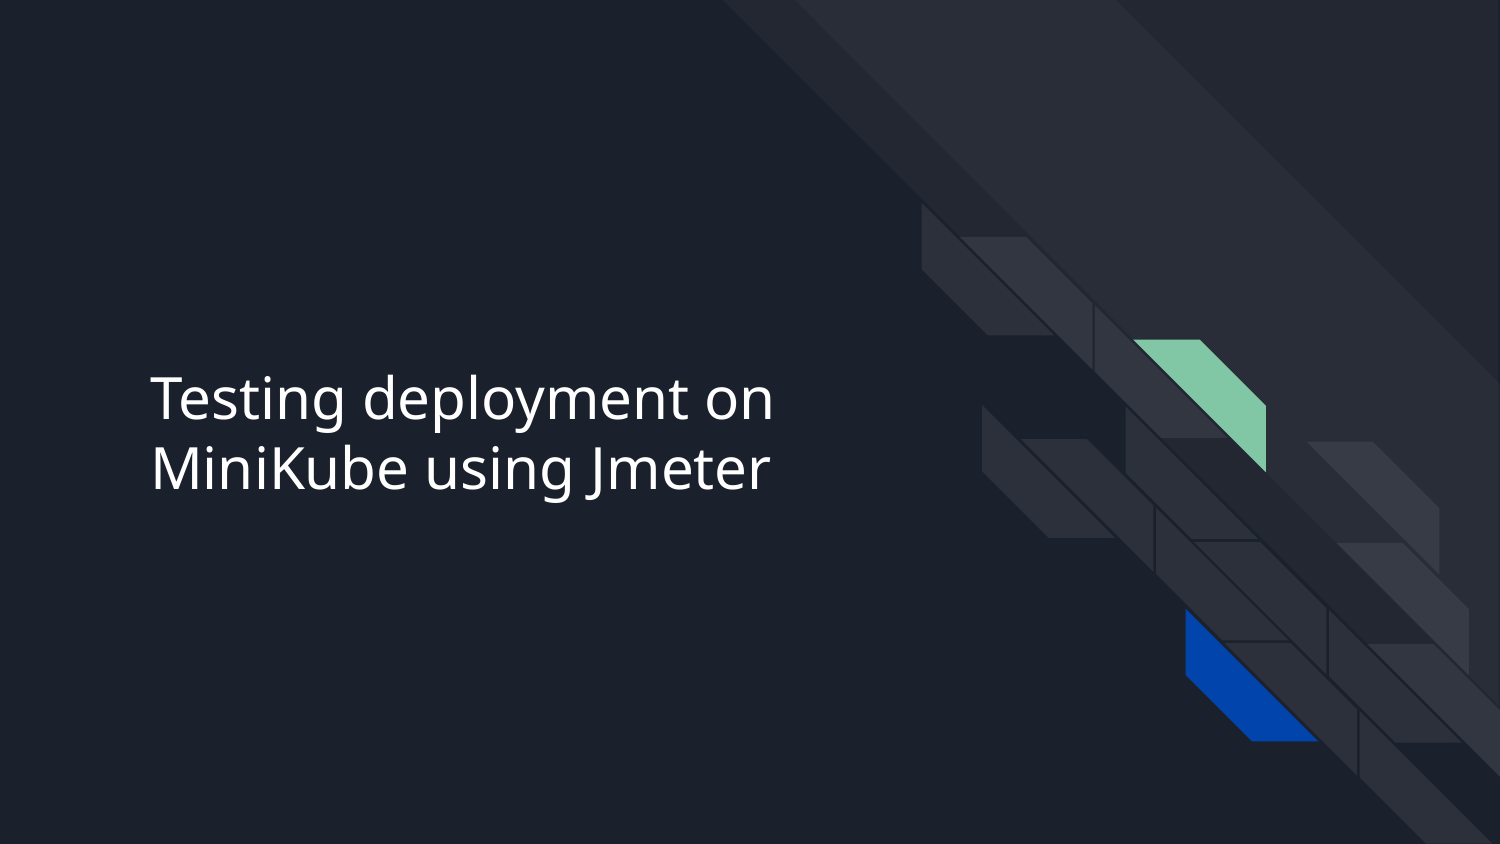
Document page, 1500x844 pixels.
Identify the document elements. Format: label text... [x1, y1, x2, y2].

title Testing deployment on MiniKube using Jmeter [135, 336, 888, 526]
